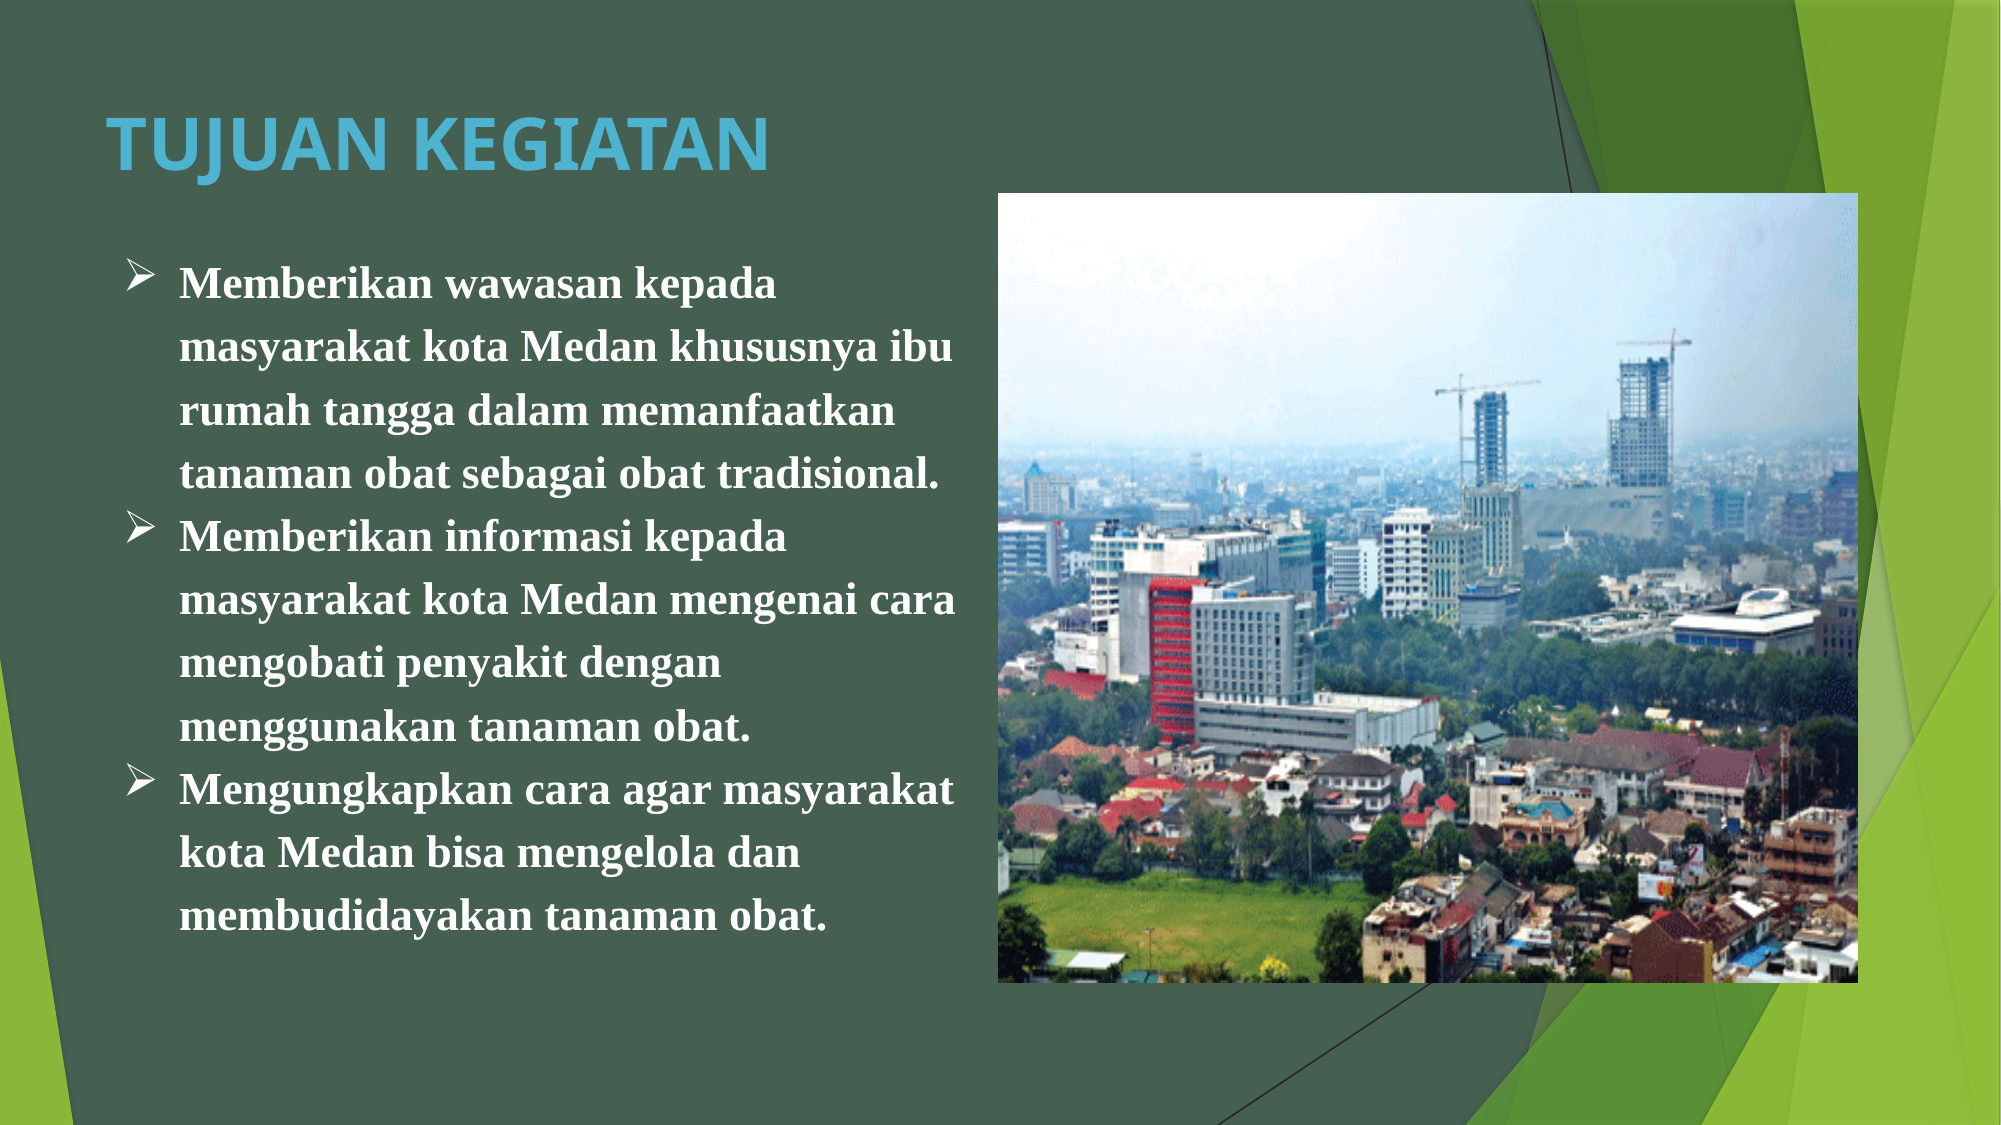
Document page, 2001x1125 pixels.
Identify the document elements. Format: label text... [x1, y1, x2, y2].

text_box TUJUAN KEGIATAN [90, 90, 789, 193]
picture [998, 193, 1859, 984]
text_box Memberikan wawasan kepada masyarakat kota Medan khususnya ibu rumah tangga dalam memanfaatkan tanaman obat sebagai obat tradisional. Memberikan informasi kepada masyarakat kota Medan mengenai cara mengobati penyakit dengan menggunakan tanaman obat. Mengungkapkan cara agar masyarakat kota Medan bisa mengelola dan membudidayakan tanaman obat. [108, 237, 977, 948]
